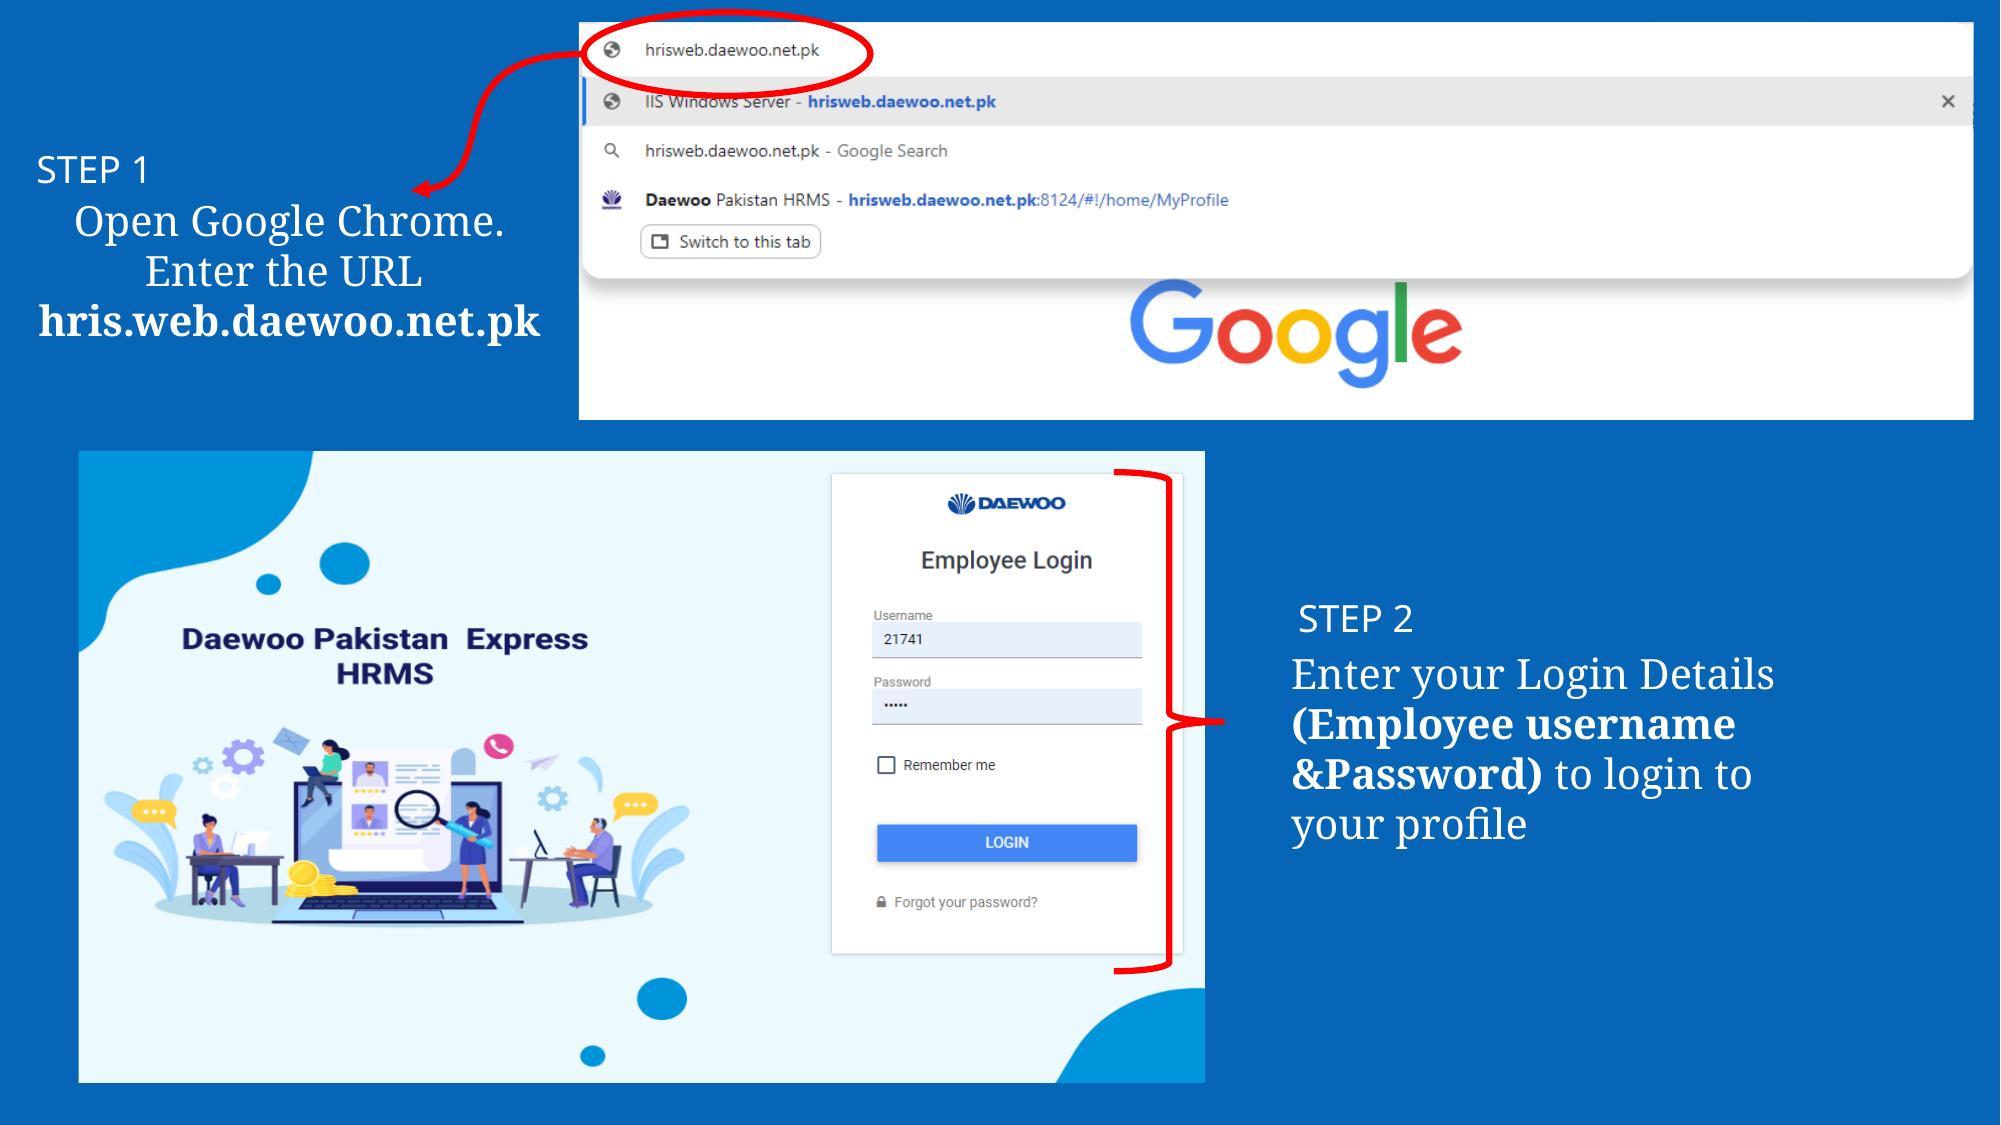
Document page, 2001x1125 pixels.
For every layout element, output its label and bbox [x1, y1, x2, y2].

text_box [1276, 587, 1856, 858]
text_box [0, 138, 579, 354]
picture [78, 451, 1205, 1083]
picture [578, 22, 1974, 420]
text_box [410, 12, 871, 191]
